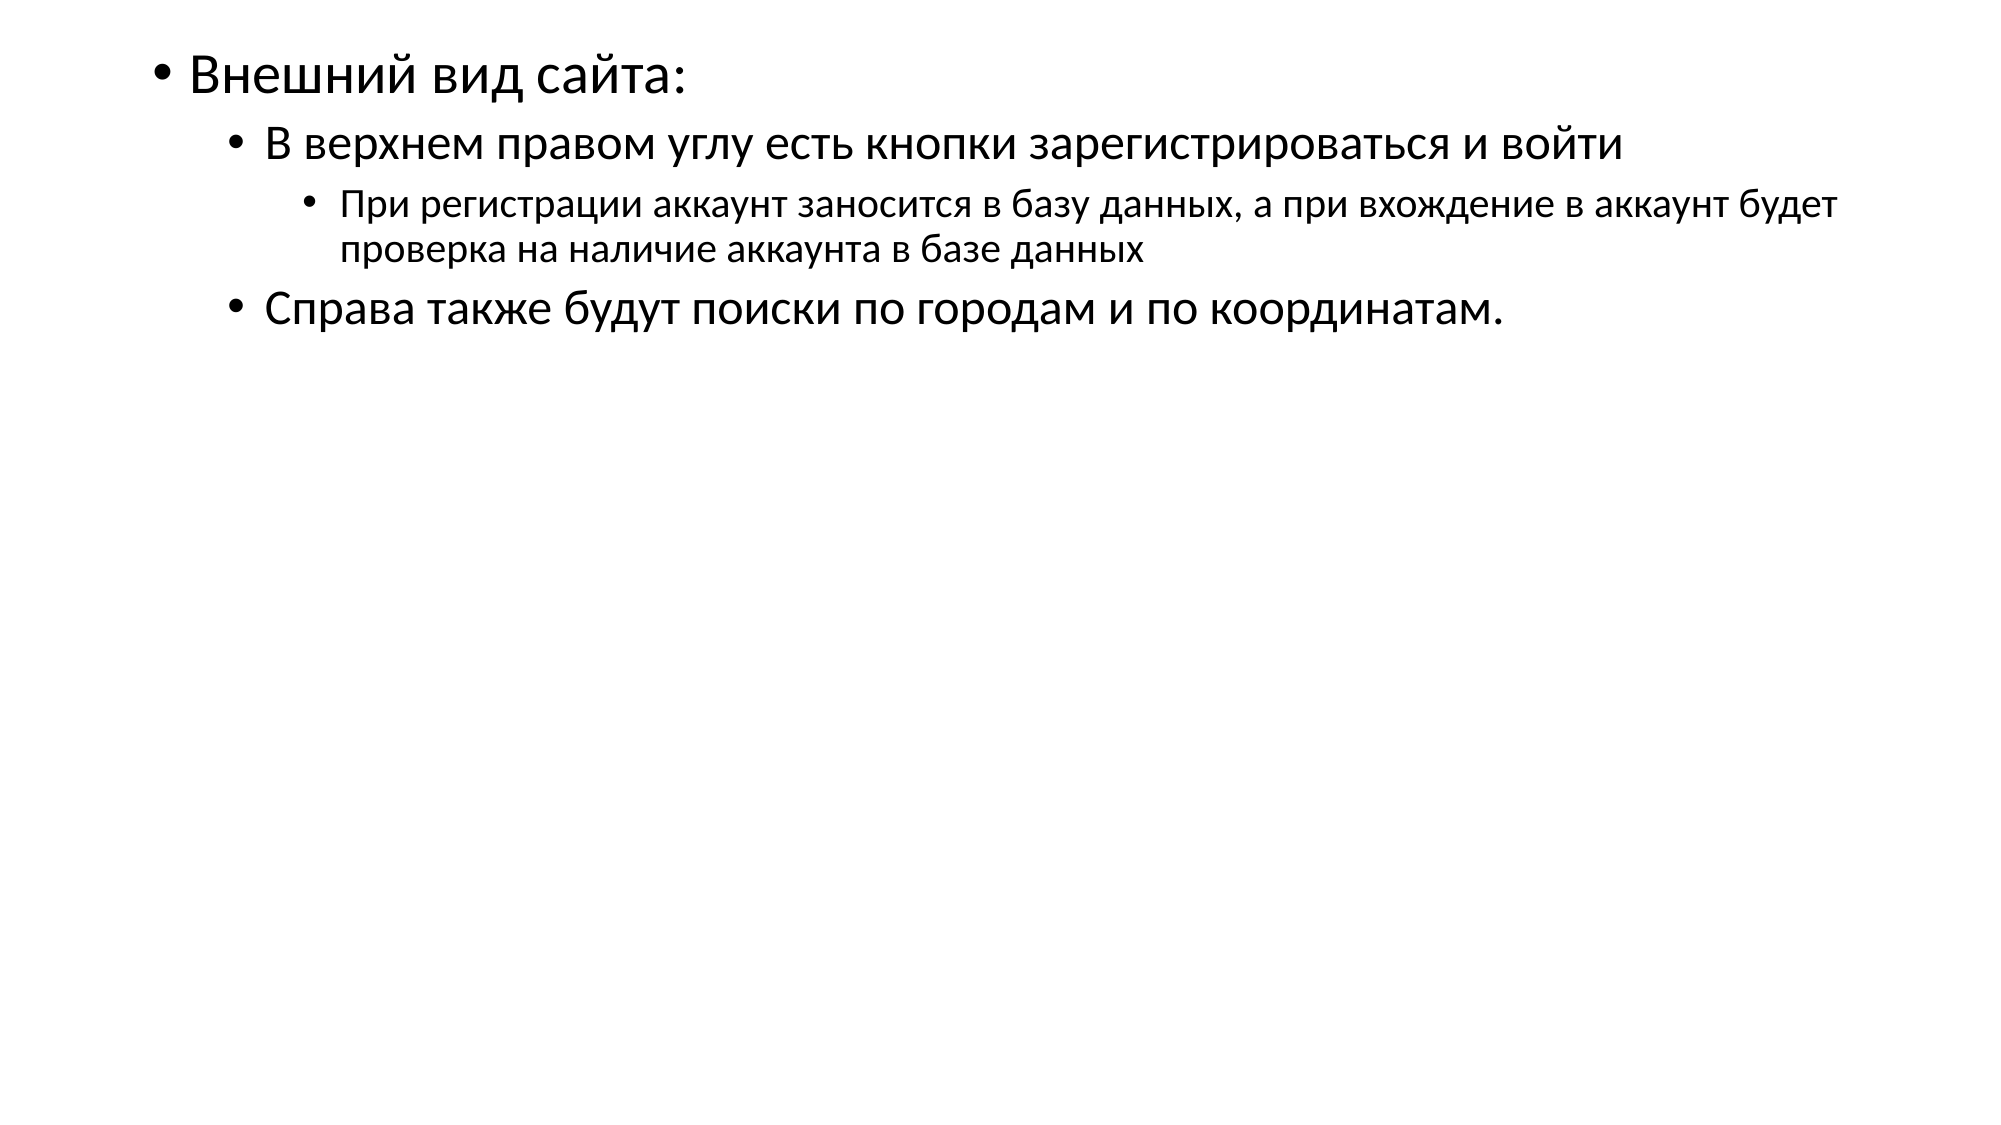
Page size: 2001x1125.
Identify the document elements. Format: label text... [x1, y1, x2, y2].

list Внешний вид сайта: В верхнем правом углу есть кнопки зарегистрироваться и войти При регистрации аккаунт заносится в базу данных, а при вхождение в аккаунт будет проверка на наличие аккаунта в базе данных Справа также будут поиски по городам и по координатам. [137, 35, 1863, 1014]
